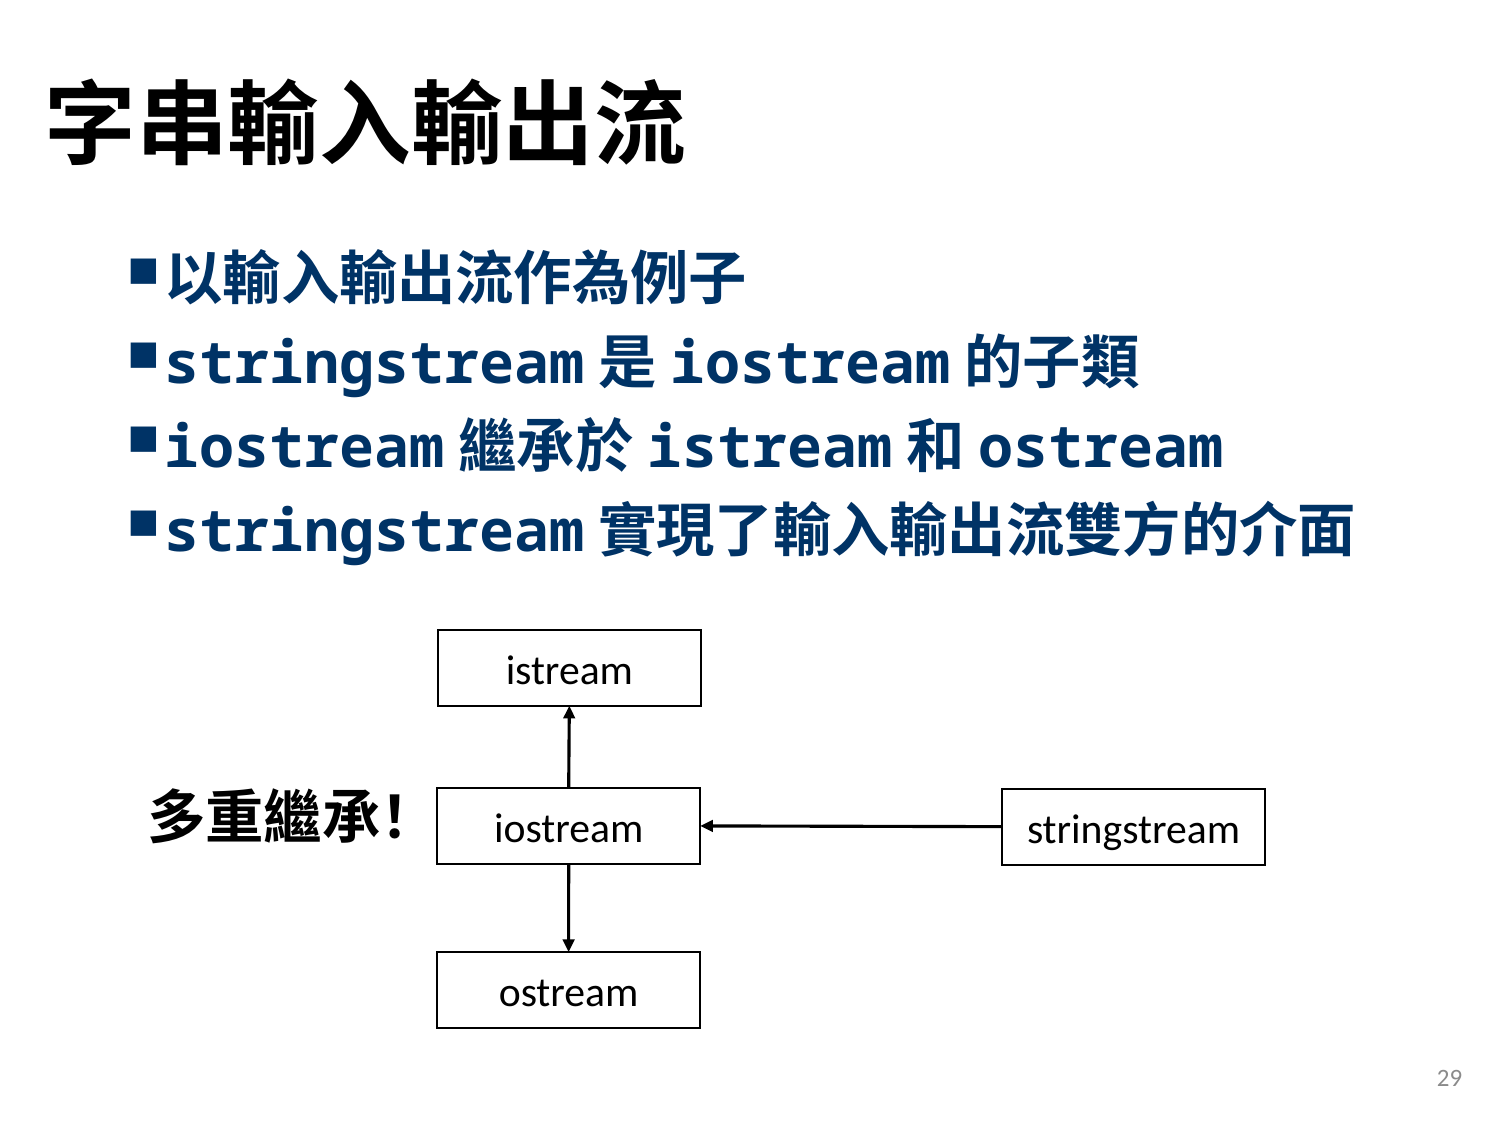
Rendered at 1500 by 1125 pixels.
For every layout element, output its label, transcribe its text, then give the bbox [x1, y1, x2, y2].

title 字串輸入輸出流 [29, 19, 1324, 237]
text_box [436, 630, 1266, 1028]
list 以輸入輸出流作為例子 stringstream是iostream的子類 iostream繼承於istream和ostream stringstream實現了輸入輸出流雙方的介面 [112, 242, 1433, 1022]
text_box 多重繼承！ [132, 772, 436, 858]
slide_number 29 [1139, 1046, 1478, 1107]
